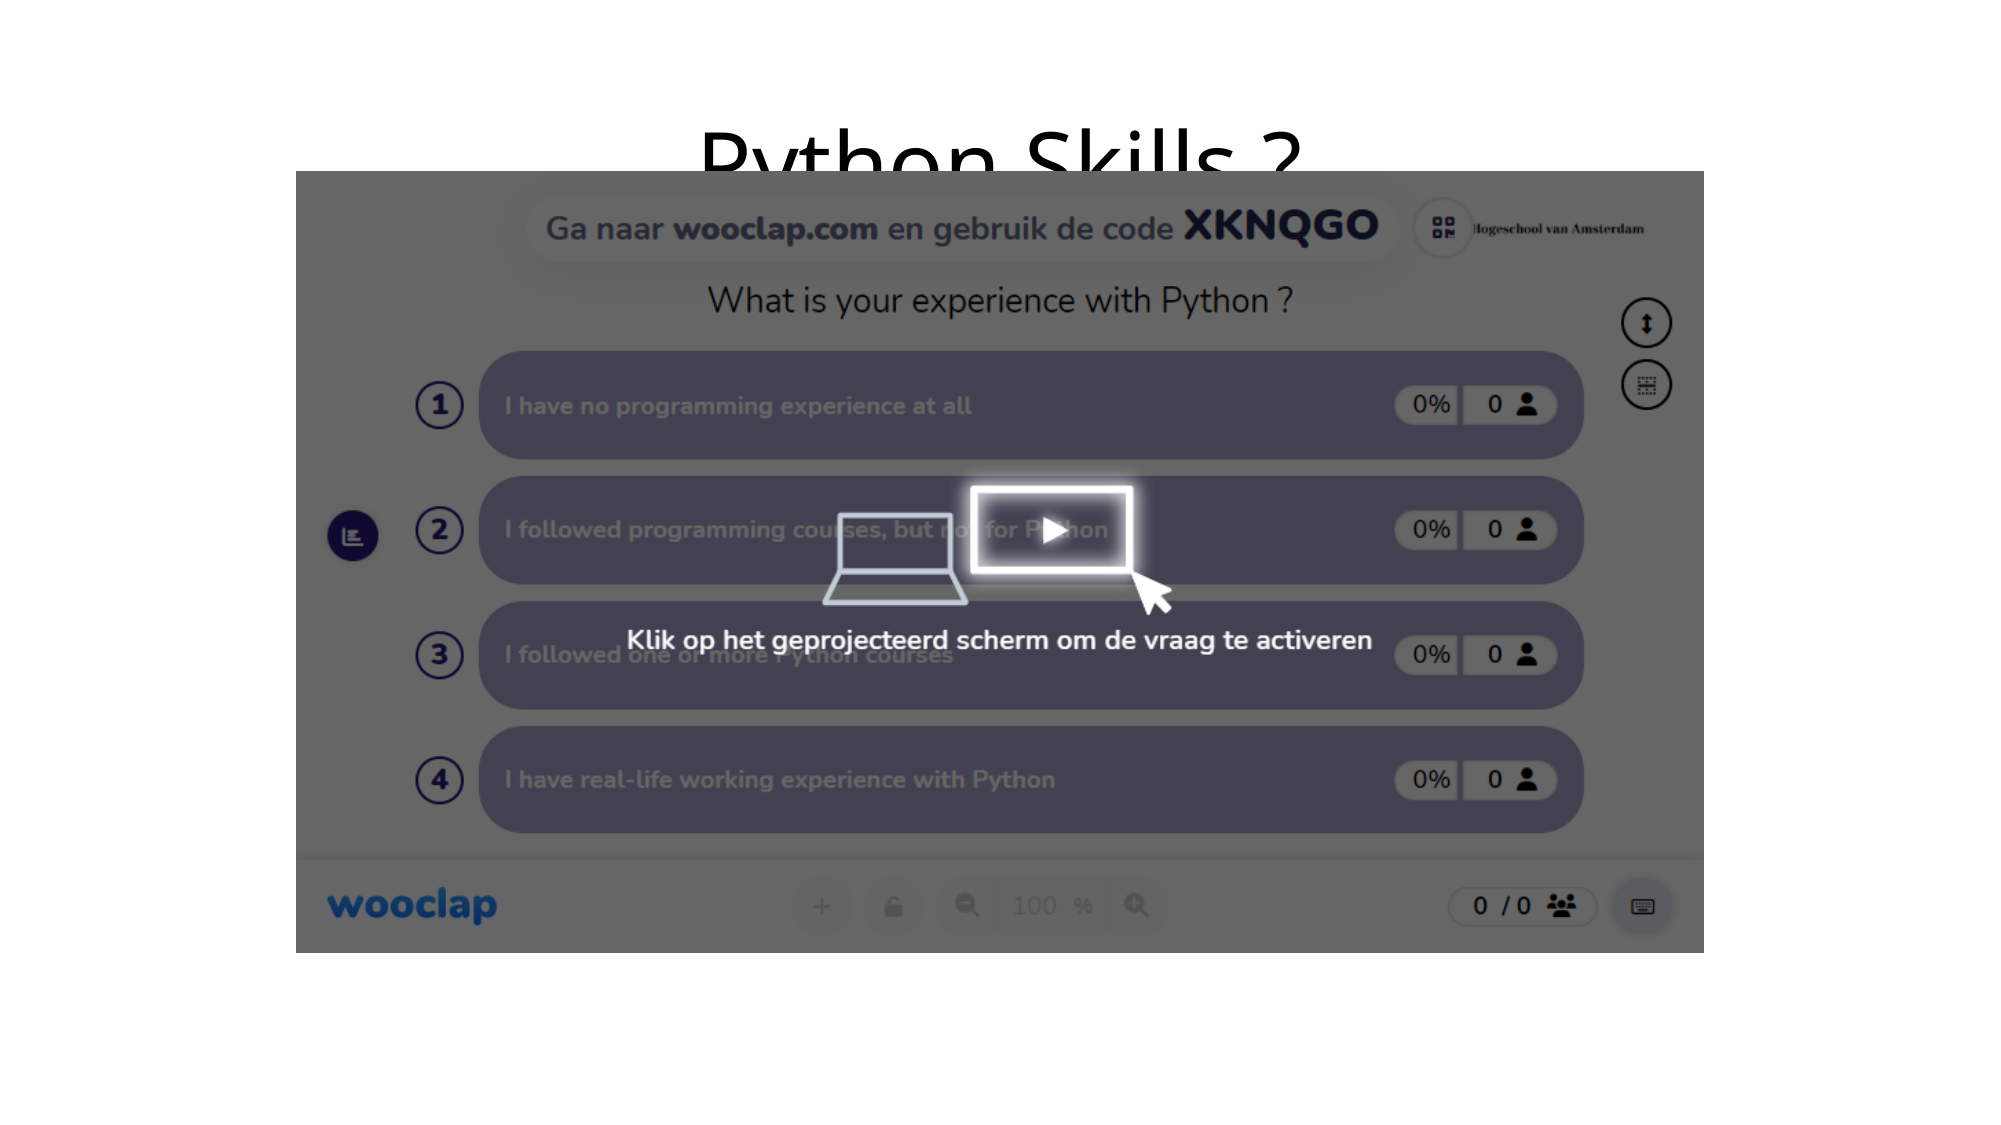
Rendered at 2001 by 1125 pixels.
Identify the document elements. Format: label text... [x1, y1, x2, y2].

picture [296, 171, 1704, 953]
title Python Skills ? [137, 59, 1863, 278]
